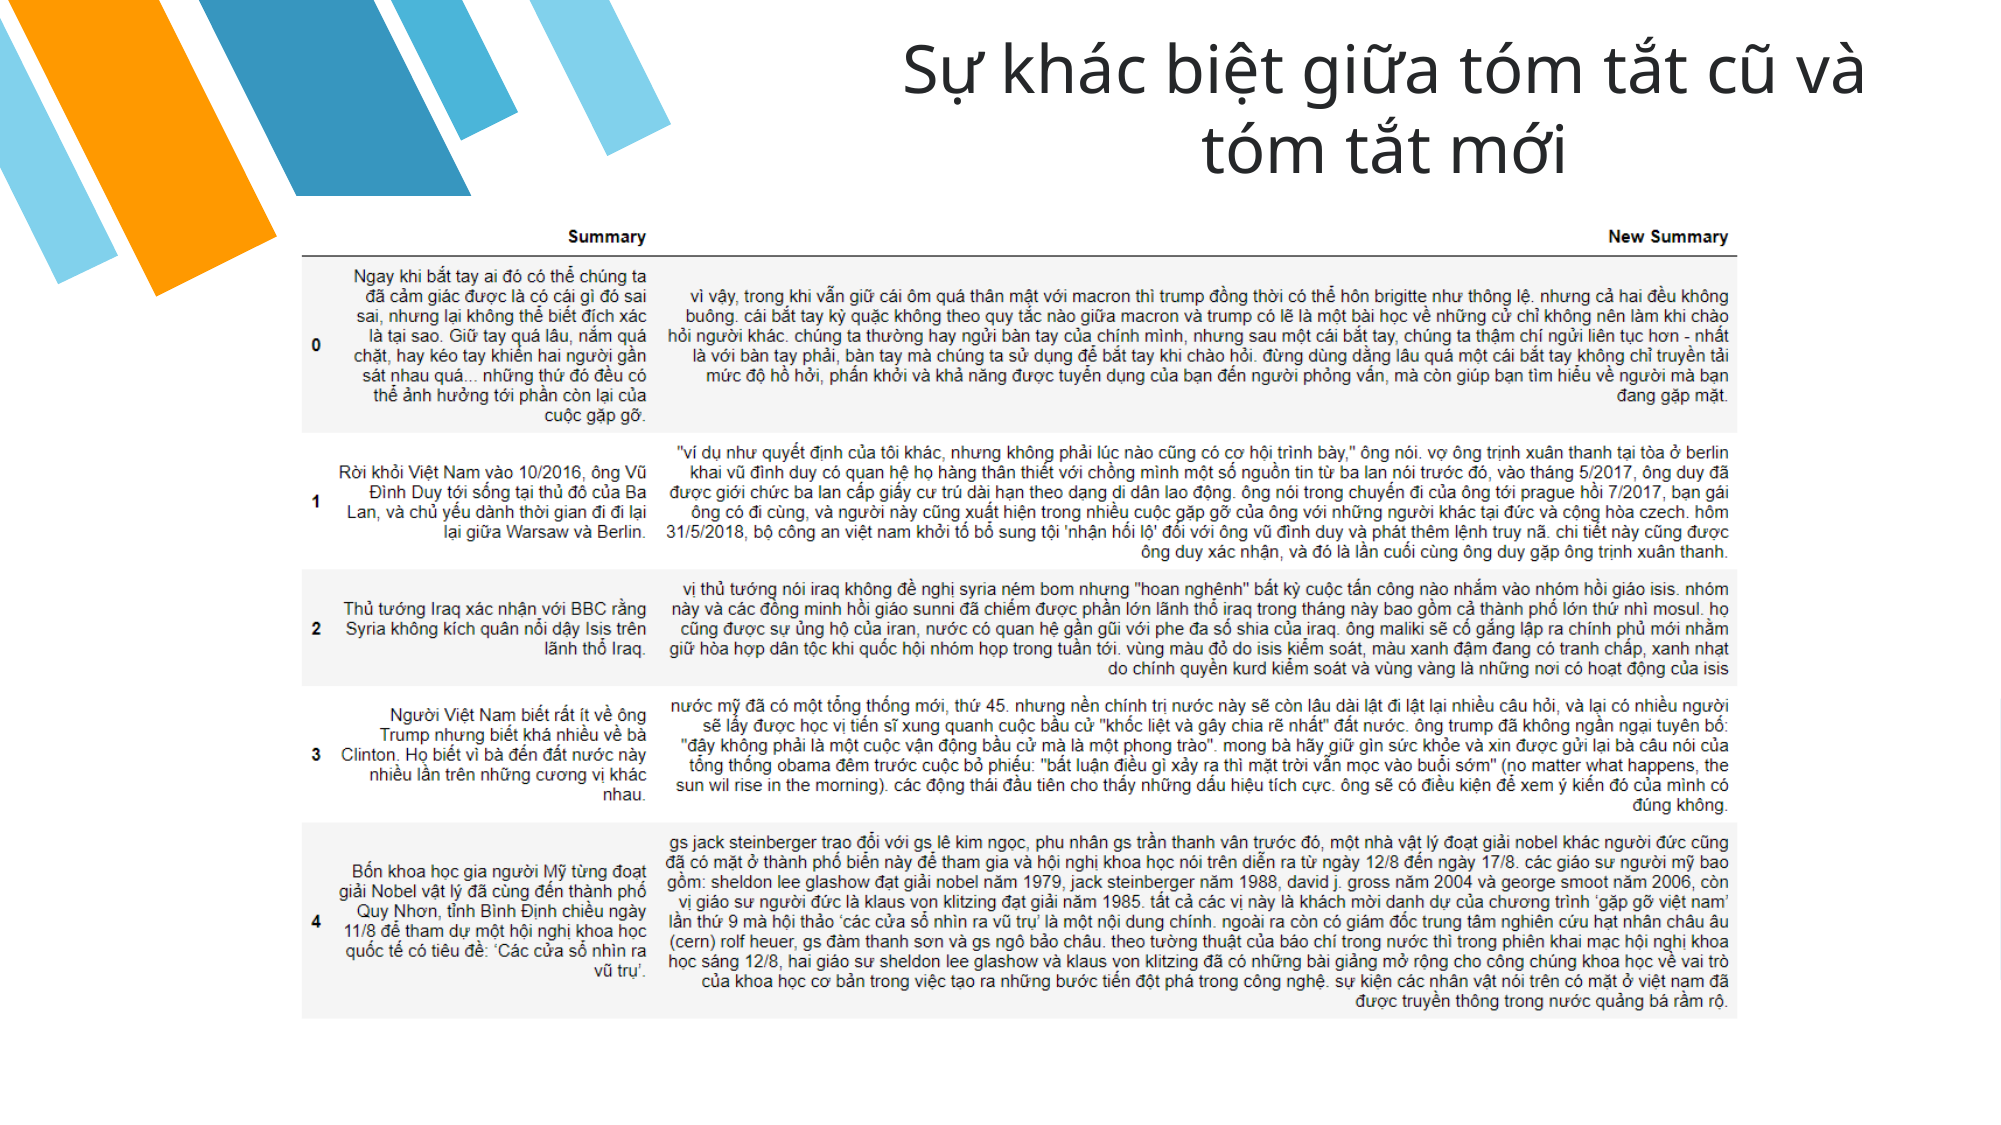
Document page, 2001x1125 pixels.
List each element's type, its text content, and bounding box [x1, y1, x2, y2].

picture [287, 195, 1756, 1036]
text_box [1175, 353, 2000, 1125]
list Sự khác biệt giữa tóm tắt cũ và tóm tắt mới [806, 16, 1948, 197]
